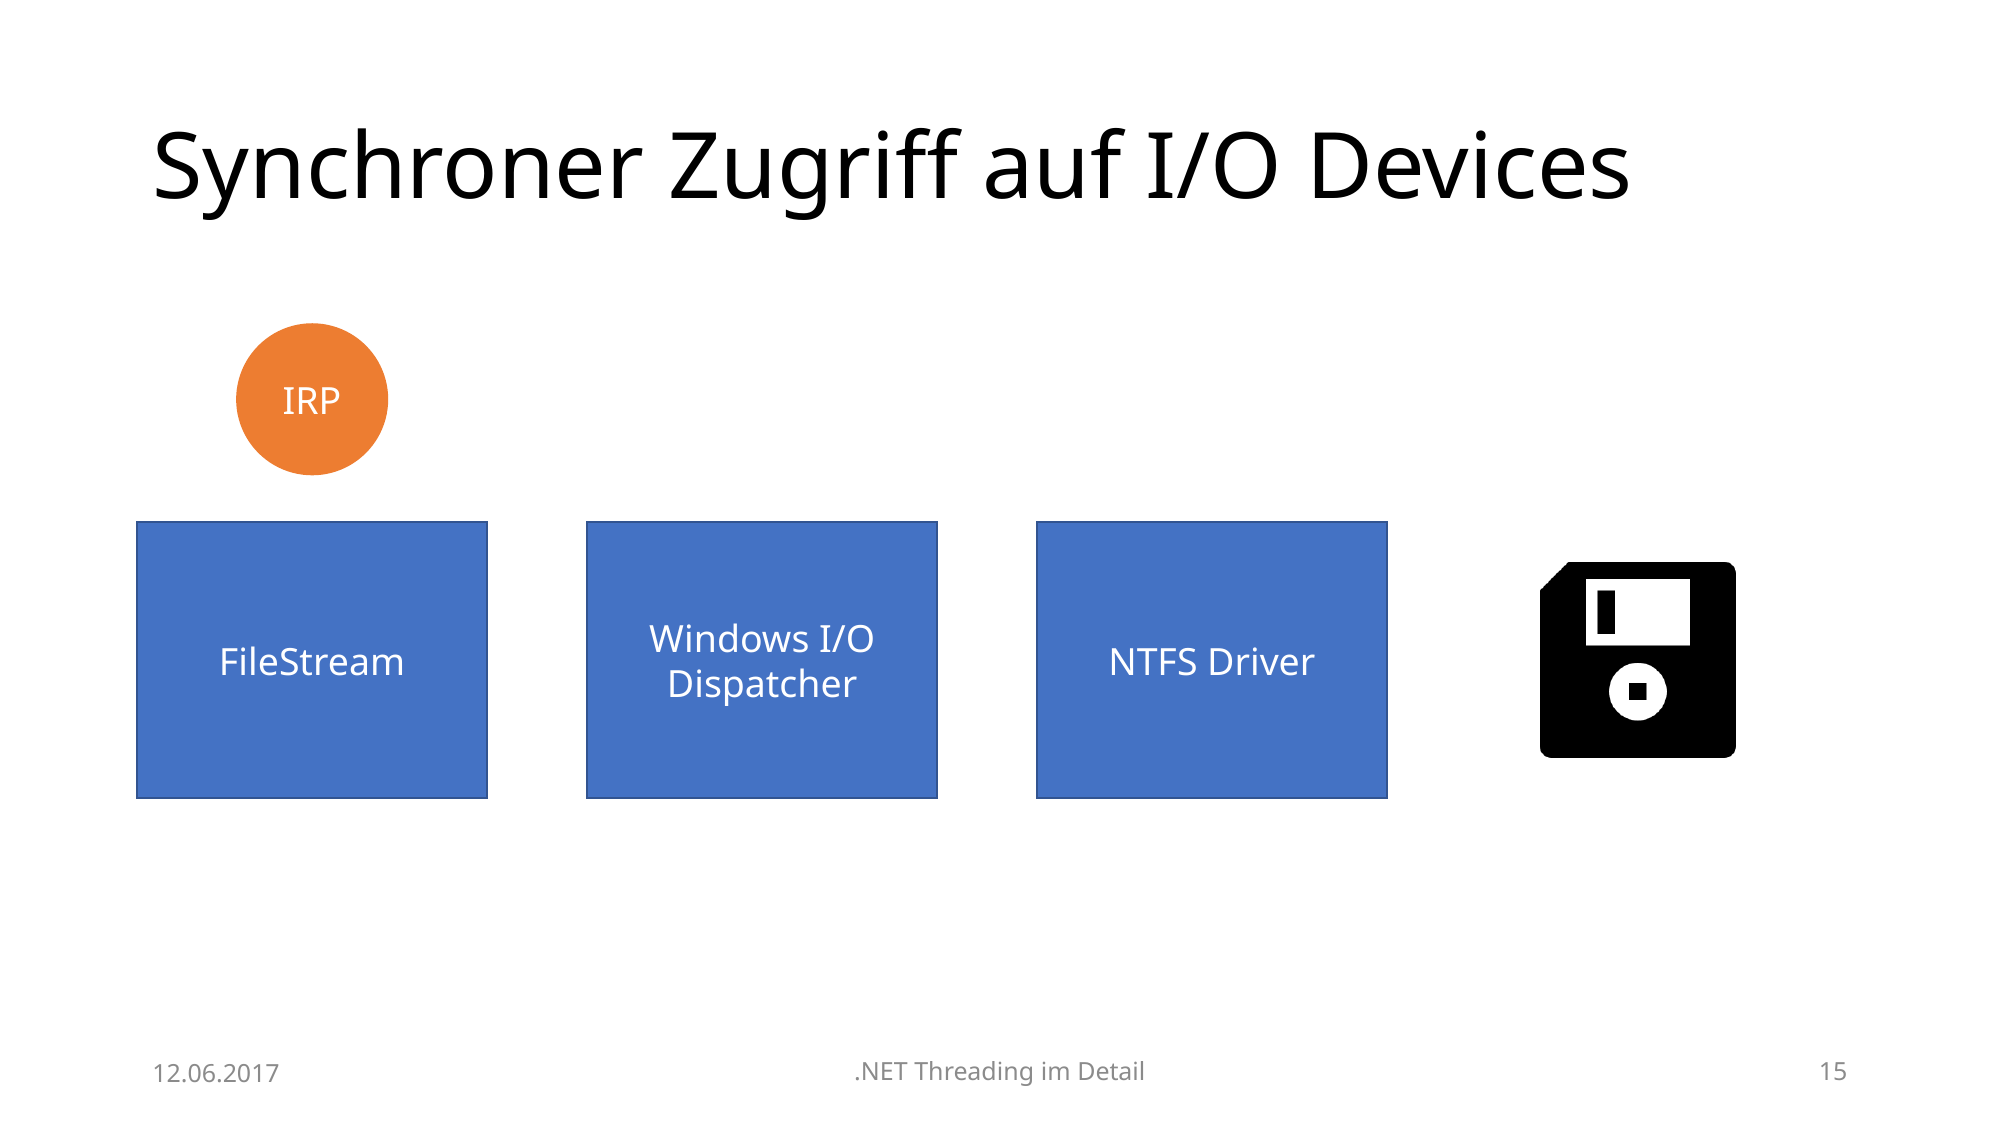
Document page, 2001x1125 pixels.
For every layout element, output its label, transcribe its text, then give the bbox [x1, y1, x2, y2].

text_box FileStream [136, 521, 488, 799]
footer .NET Threading im Detail [662, 1042, 1338, 1103]
text_box NTFS Driver [1036, 521, 1388, 799]
slide_number 15 [1412, 1042, 1863, 1103]
text_box Windows I/O Dispatcher [586, 521, 938, 799]
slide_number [137, 1042, 588, 1103]
picture [1499, 521, 1776, 798]
title Synchroner Zugriff auf I/O Devices [137, 59, 1863, 278]
text_box IRP [236, 323, 389, 476]
